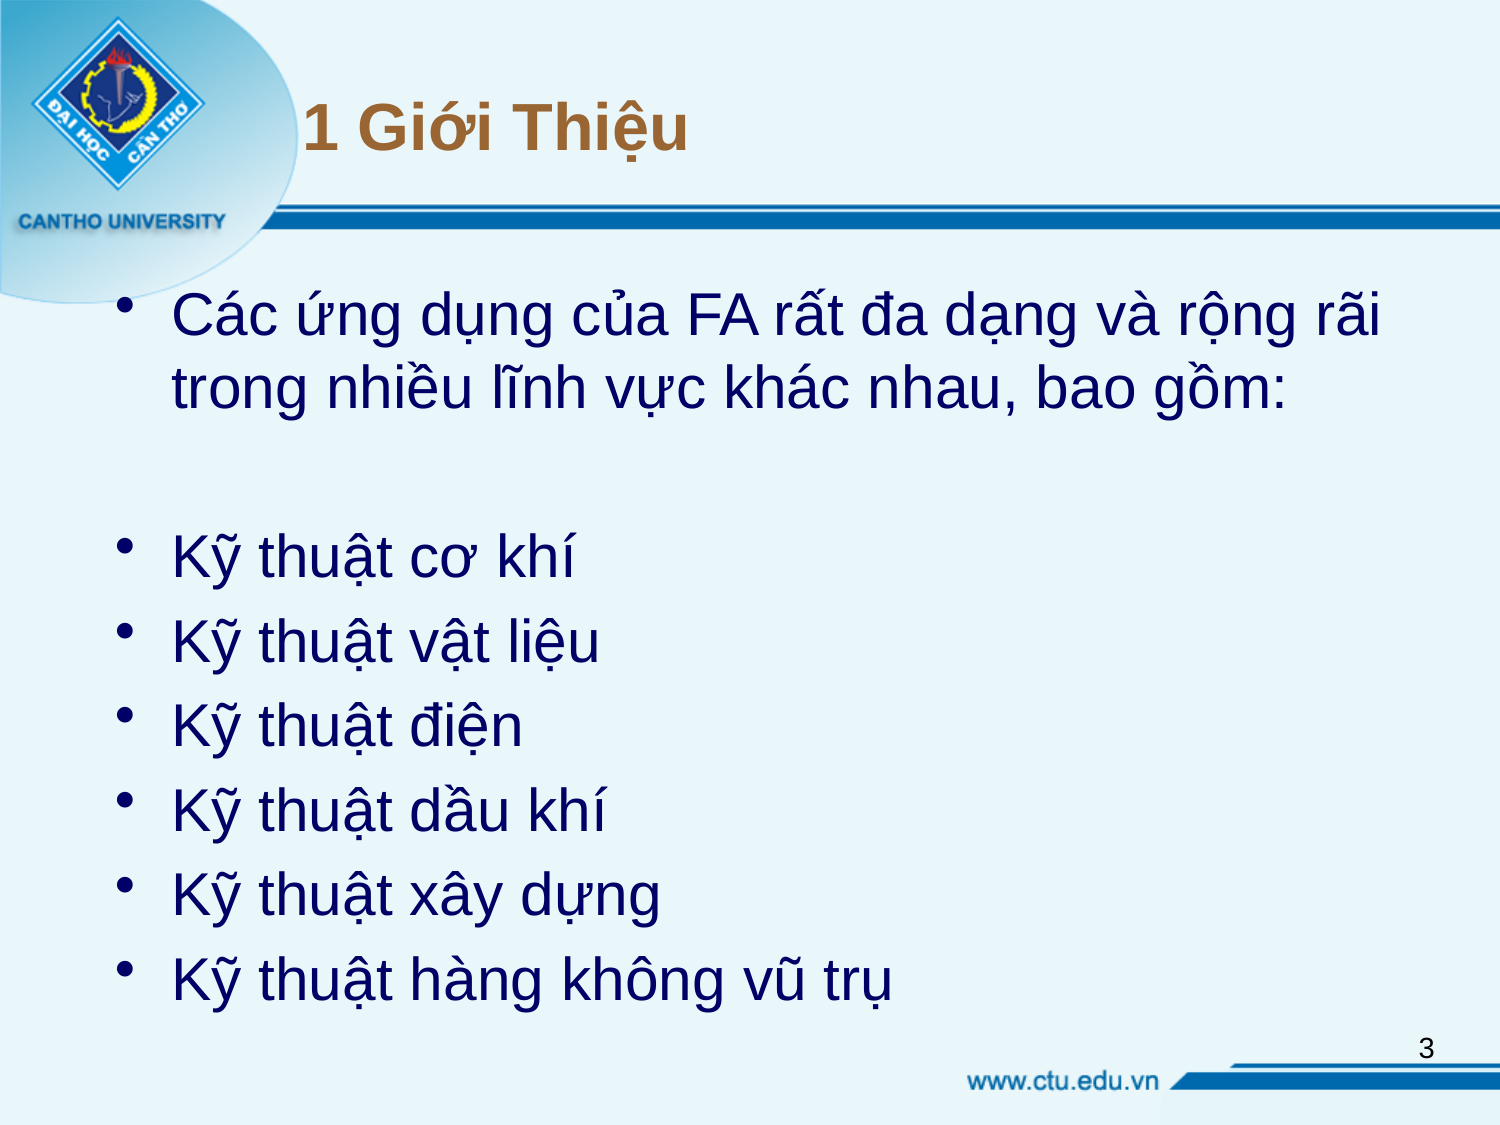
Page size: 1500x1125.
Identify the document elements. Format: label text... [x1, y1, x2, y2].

slide_number 2 [1100, 1021, 1450, 1113]
picture [0, 0, 1500, 1125]
title 1 Giới Thiệu [287, 46, 1450, 202]
list Các ứng dụng của FA rất đa dạng và rộng rãi trong nhiều lĩnh vực khác nhau, bao gồm: Kỹ thuật cơ khí Kỹ thuật vật liệu Kỹ thuật điện Kỹ thuật dầu khí Kỹ thuật xây dựng Kỹ thuật hàng không vũ trụ [99, 267, 1450, 1038]
